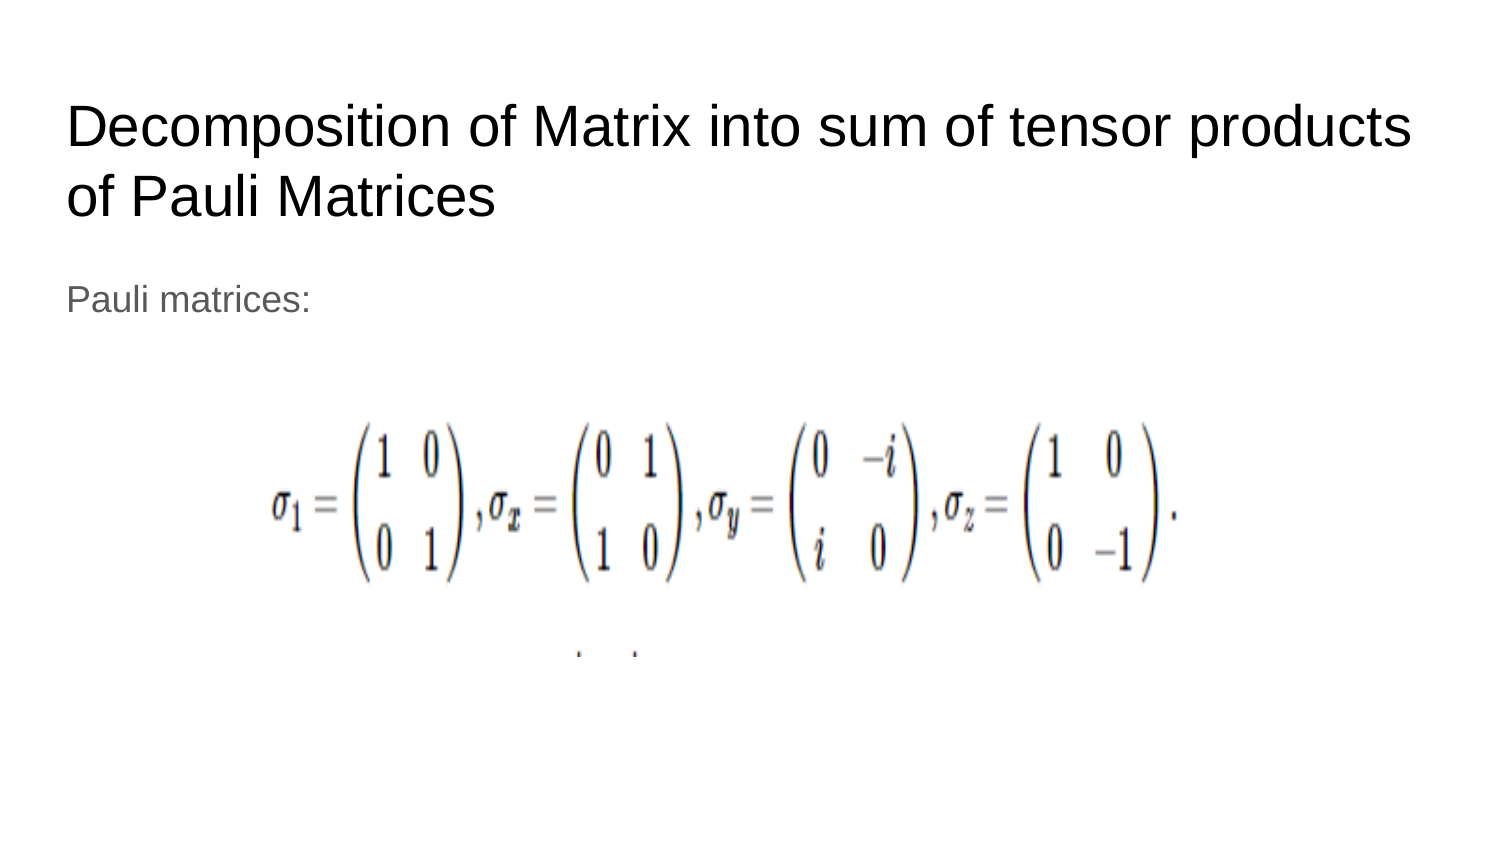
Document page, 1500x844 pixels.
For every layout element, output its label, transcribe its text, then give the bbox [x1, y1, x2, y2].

title Decomposition of Matrix into sum of tensor products of Pauli Matrices [51, 72, 1449, 167]
list Pauli matrices: [51, 253, 1449, 750]
picture [232, 362, 1215, 657]
